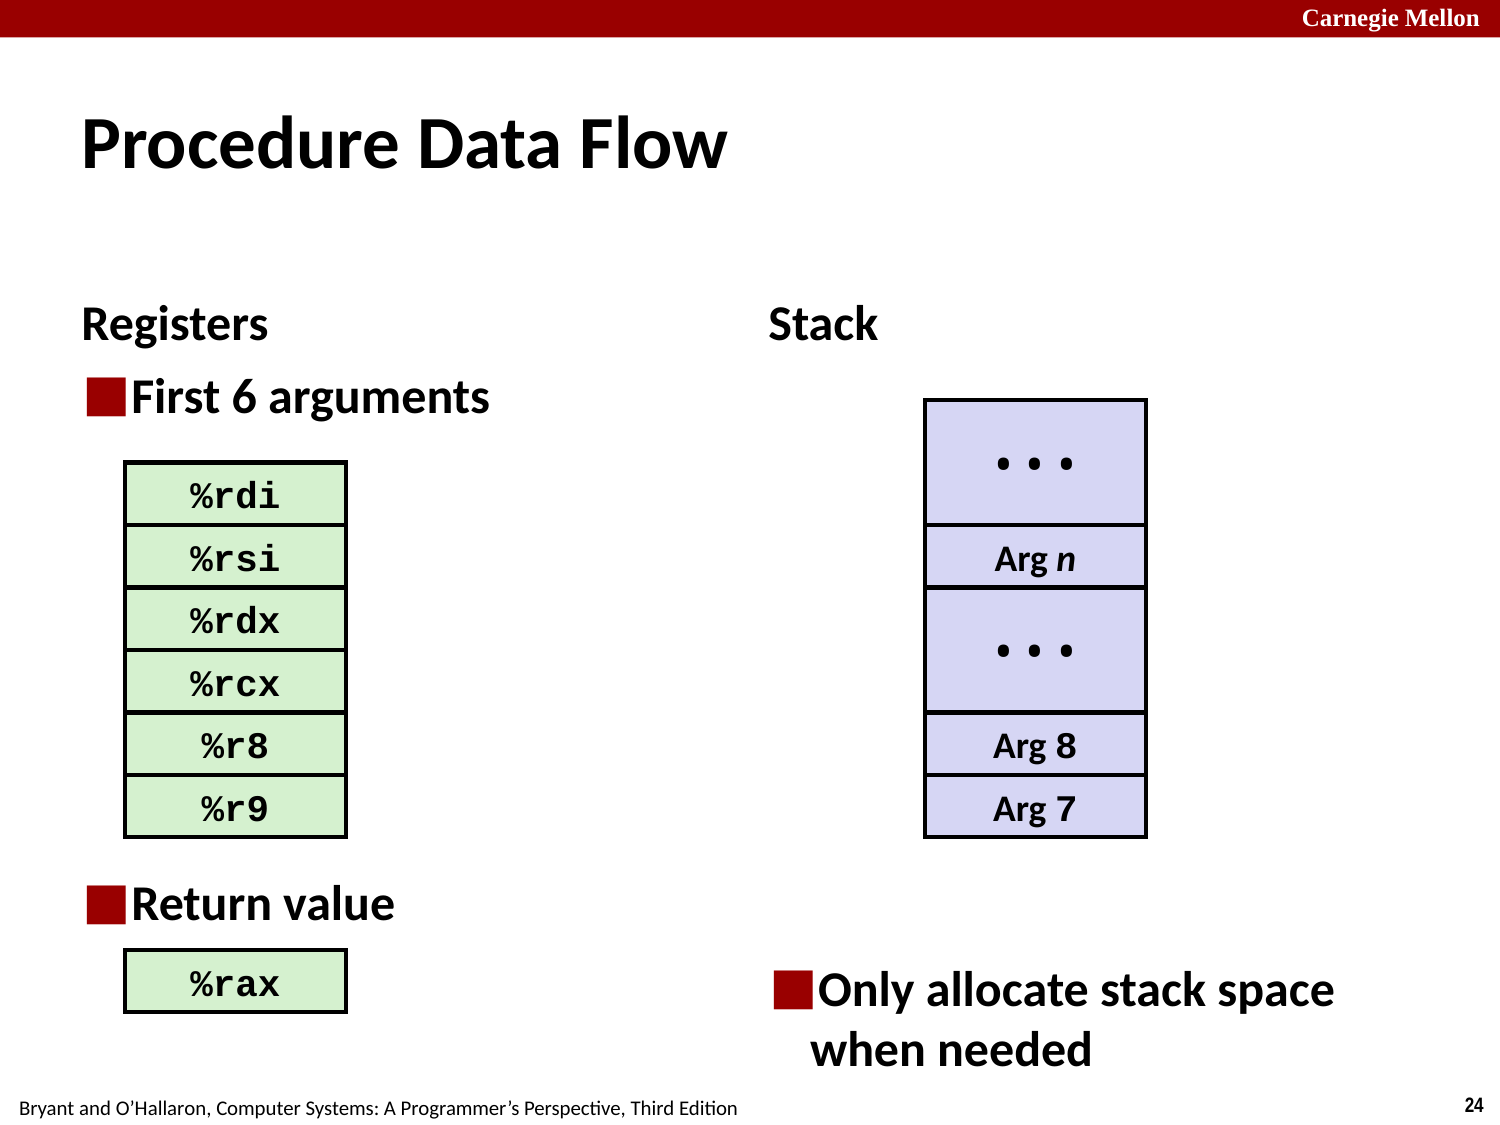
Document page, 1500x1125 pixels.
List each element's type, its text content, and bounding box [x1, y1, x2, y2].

text_box %r9 [125, 774, 346, 838]
list Only allocate stack space when needed [761, 950, 1425, 1005]
text_box %rdx [125, 587, 346, 649]
text_box %r8 [125, 712, 346, 774]
text_box %rdi [125, 462, 346, 524]
list Stack [761, 251, 1425, 357]
list Registers [75, 251, 738, 356]
list First 6 arguments Return value [75, 356, 738, 1005]
text_box %rax [125, 949, 346, 1013]
text_box %rcx [125, 649, 346, 712]
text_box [924, 399, 1146, 838]
title Procedure Data Flow [75, 45, 1425, 233]
text_box %rsi [125, 524, 346, 587]
